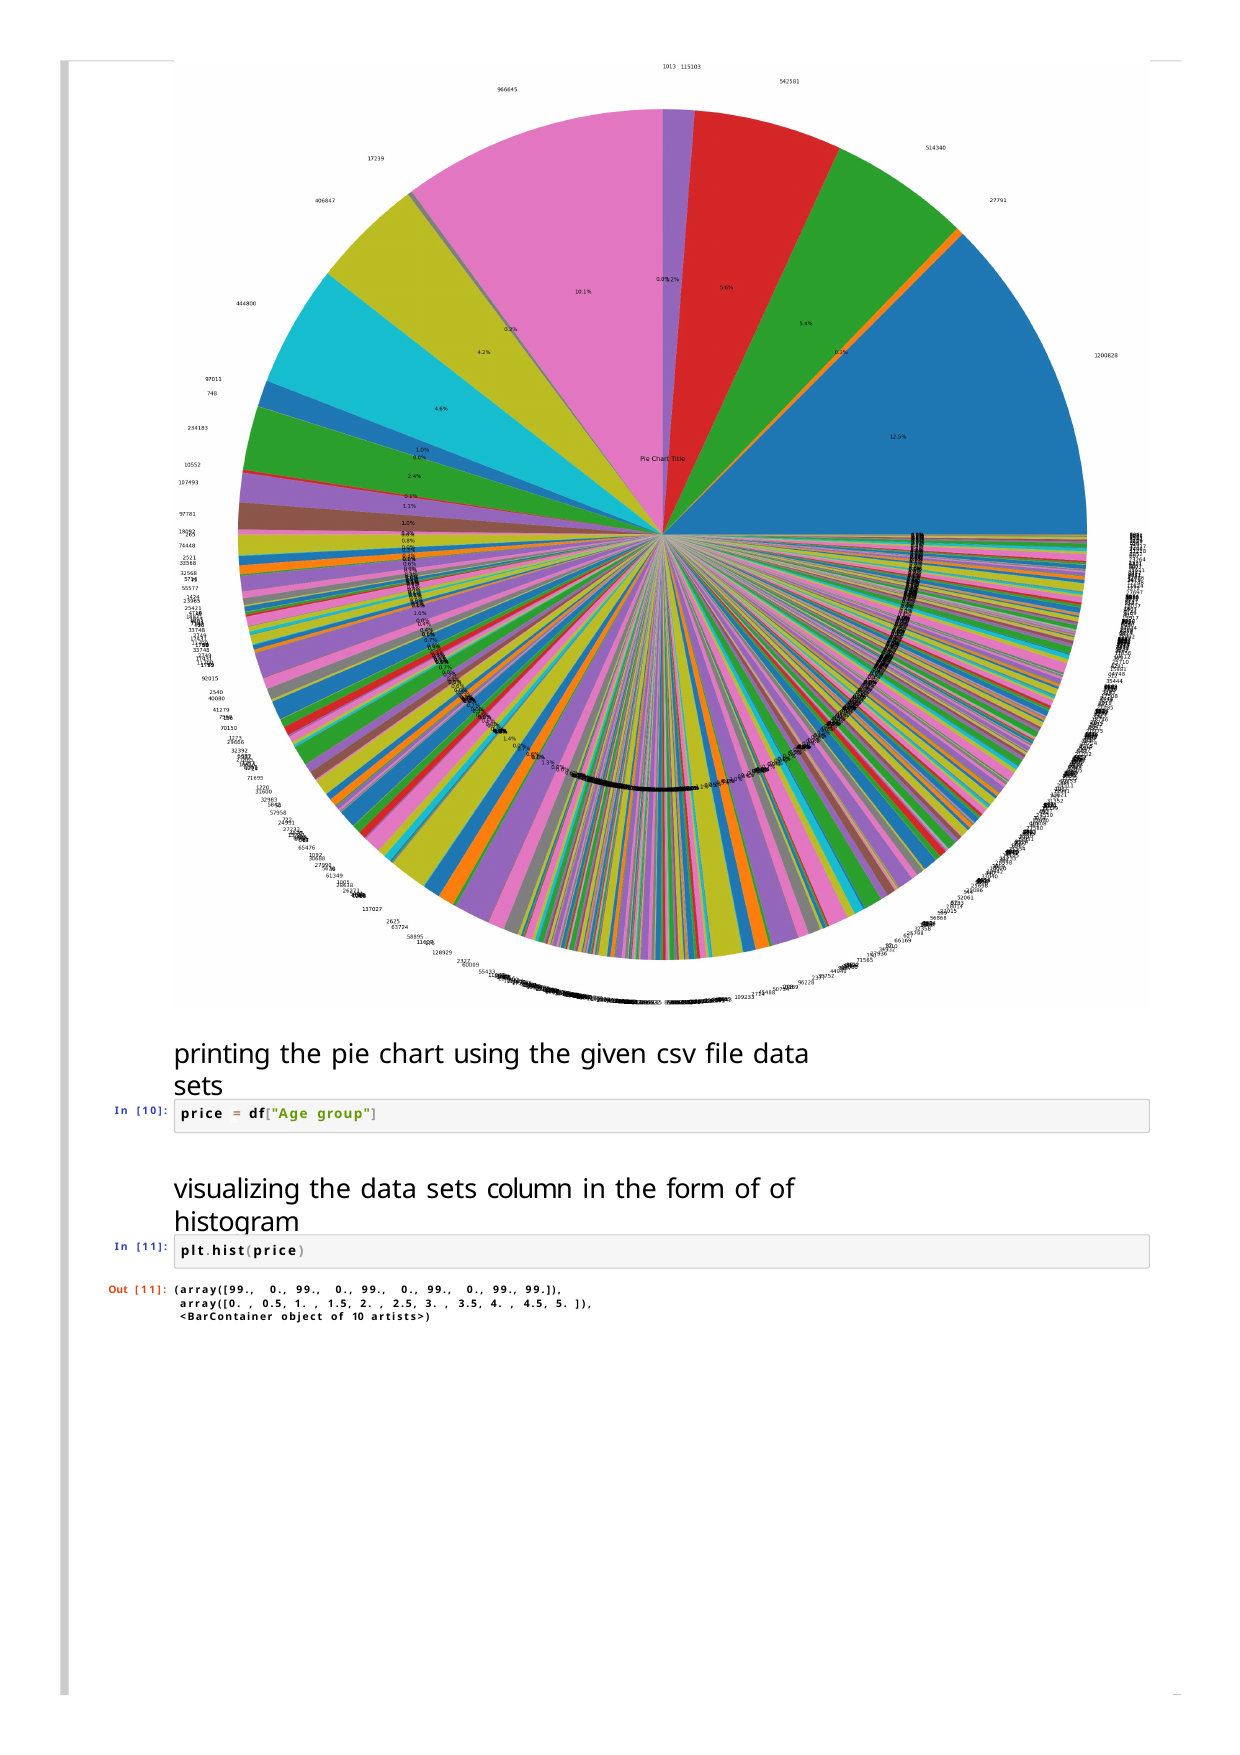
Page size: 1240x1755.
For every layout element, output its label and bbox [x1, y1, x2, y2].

text_box [60, 60, 1182, 1696]
text_box [173, 1234, 1151, 1270]
